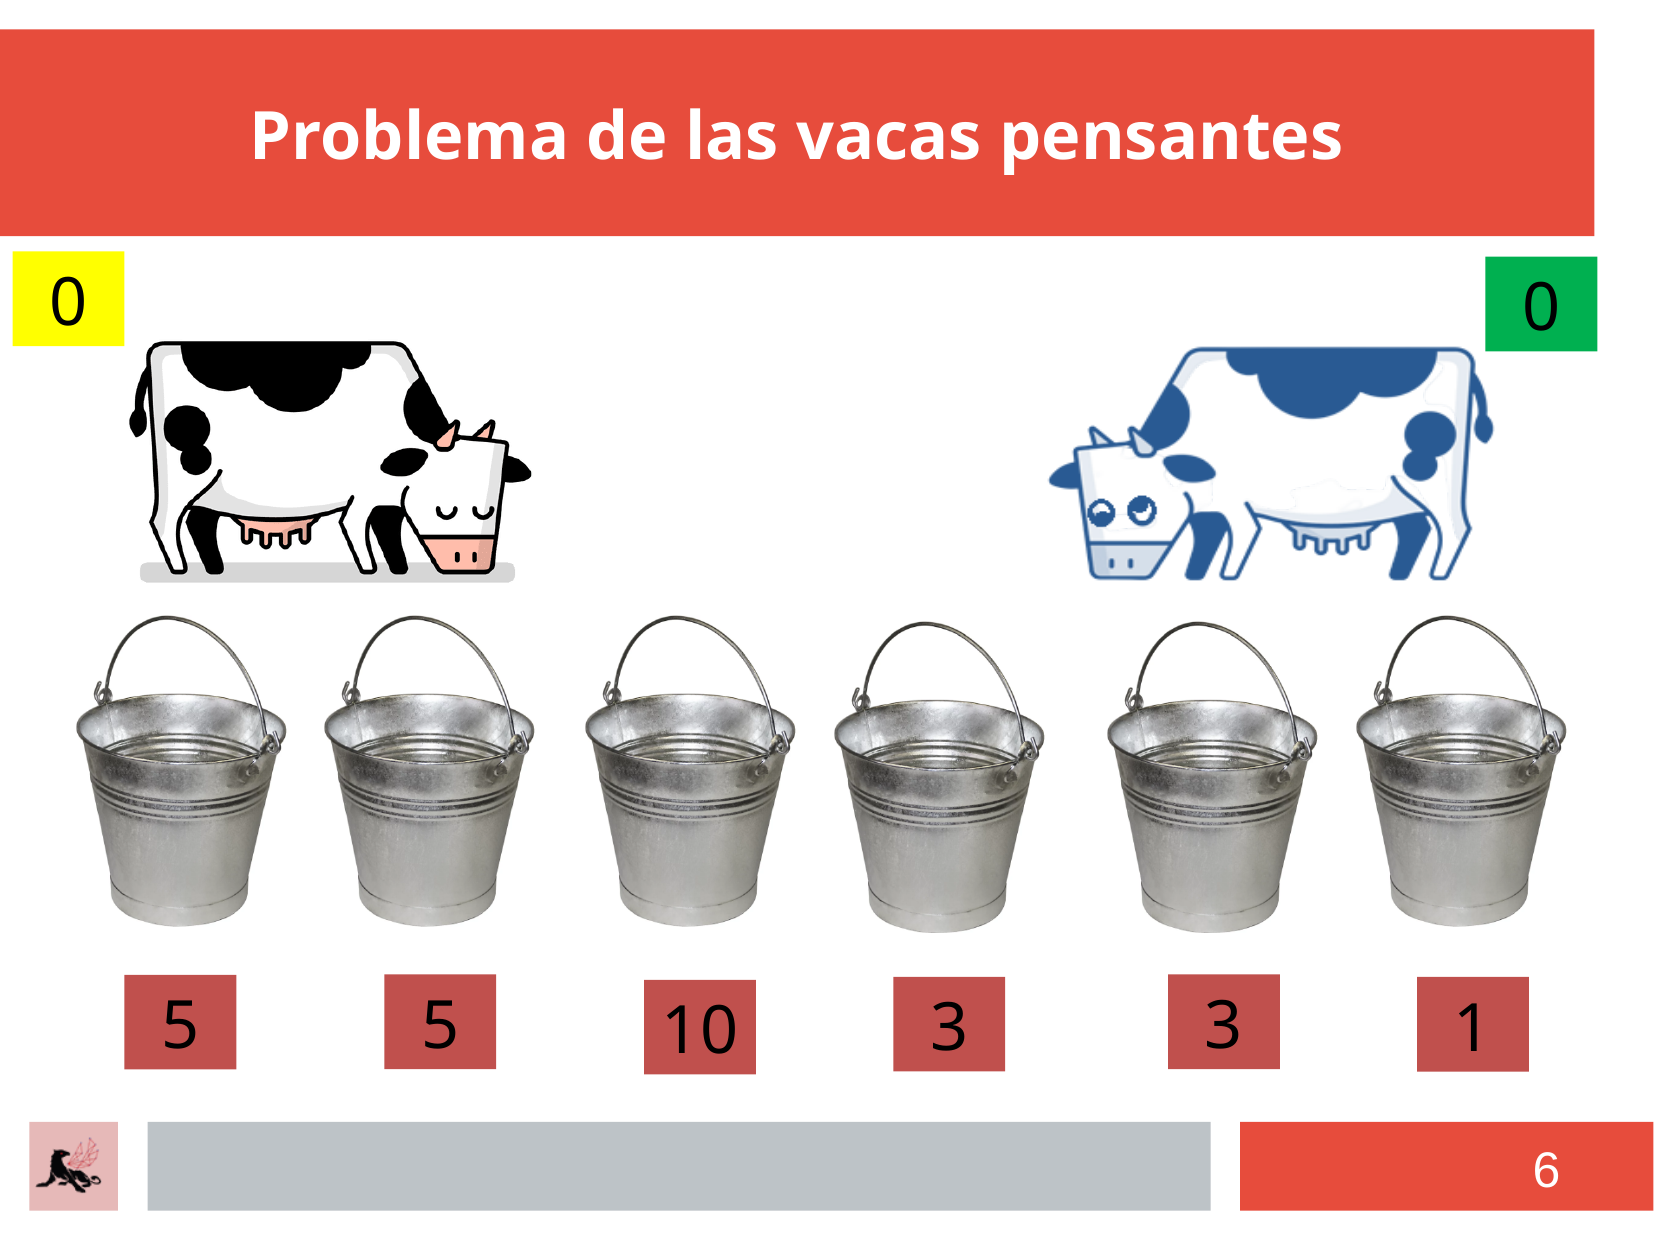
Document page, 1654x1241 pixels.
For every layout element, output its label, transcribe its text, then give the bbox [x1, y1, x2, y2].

text_box 10 [642, 983, 758, 1077]
text_box 1 [1415, 983, 1531, 1074]
text_box 5 [382, 983, 498, 1071]
text_box 3 [1166, 990, 1282, 1071]
text_box 5 [122, 983, 238, 1072]
slide_number 6 [1460, 1119, 1633, 1215]
text_box 3 [891, 990, 1007, 1074]
text_box 0 [11, 249, 105, 348]
picture [43, 242, 1598, 982]
title Problema de las vacas pensantes [29, 25, 1565, 174]
picture [5, 1103, 143, 1240]
text_box 0 [1518, 255, 1599, 353]
